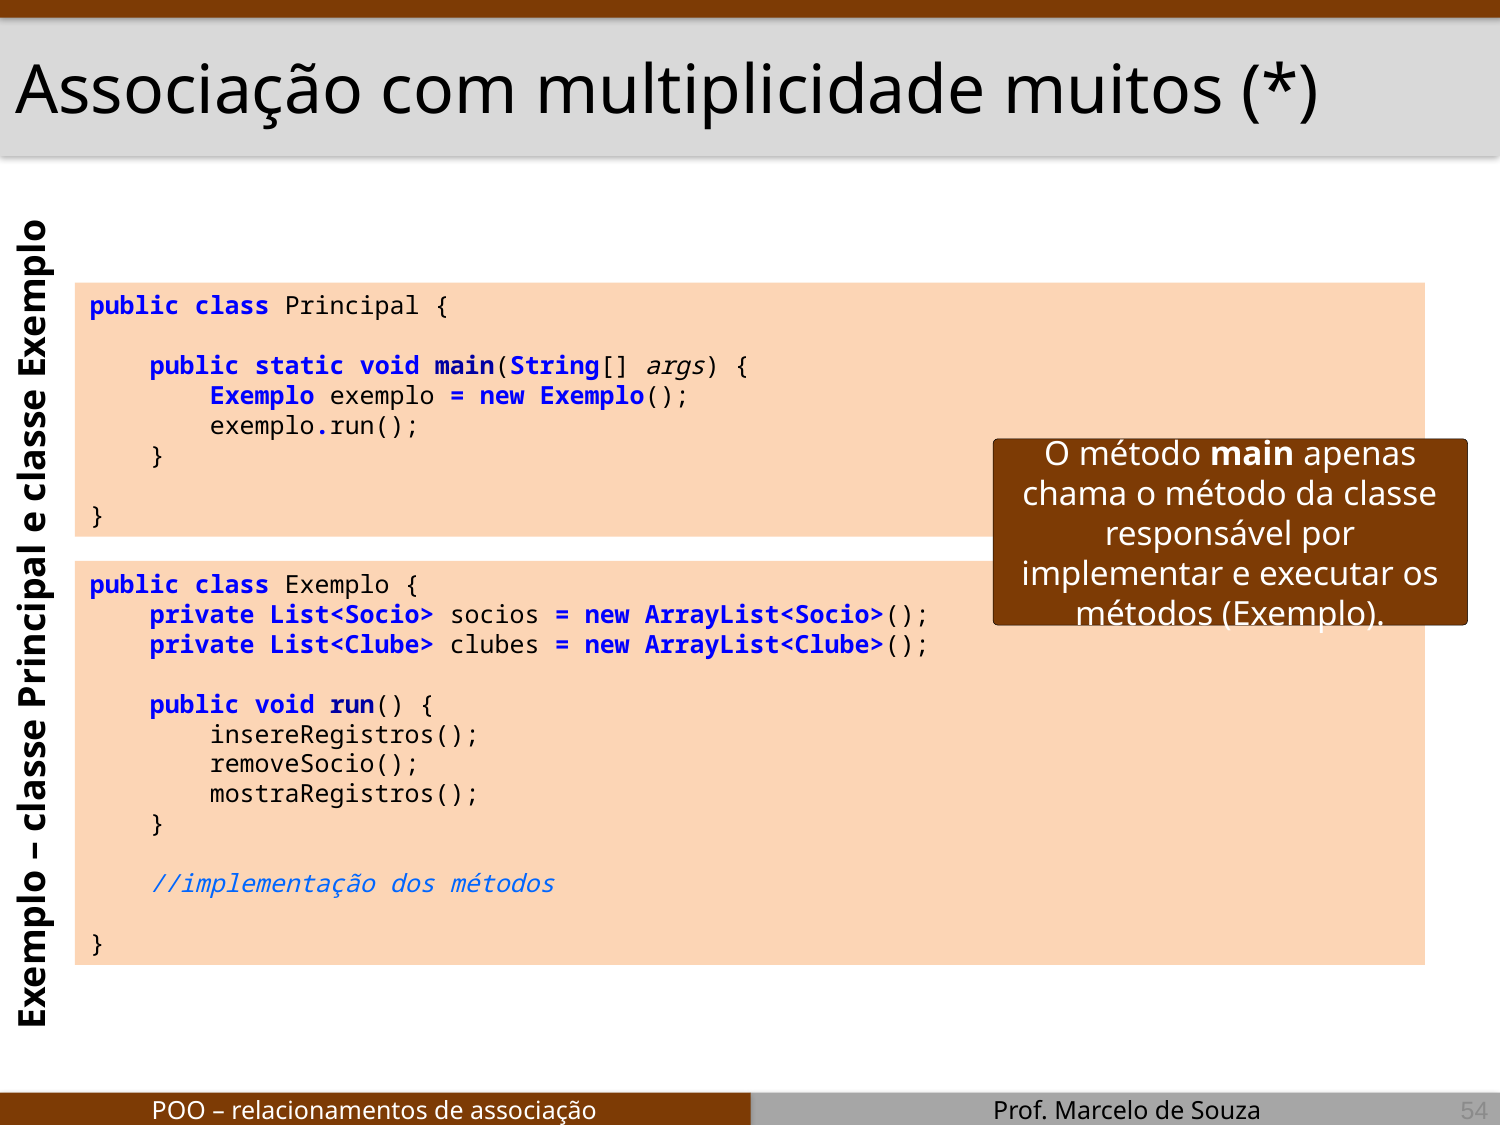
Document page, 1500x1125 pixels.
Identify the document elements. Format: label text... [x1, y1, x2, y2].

slide_number 54 [1153, 1084, 1500, 1125]
title Associação com multiplicidade muitos (*) [0, 18, 1500, 156]
text_box public class Principal { public static void main(String[] args) { Exemplo exemplo = new Exemplo(); exemplo.run(); } } [74, 282, 1425, 537]
text_box O método main apenas chama o método da classe responsável por implementar e executar os métodos (Exemplo). [991, 436, 1470, 628]
list Exemplo – classe Principal e classe Exemplo [0, 156, 1468, 1097]
text_box public class Exemplo { private List<Socio> socios = new ArrayList<Socio>(); private List<Clube> clubes = new ArrayList<Clube>(); public void run() { insereRegistros(); removeSocio(); mostraRegistros(); } //implementação dos métodos } [74, 560, 1425, 965]
